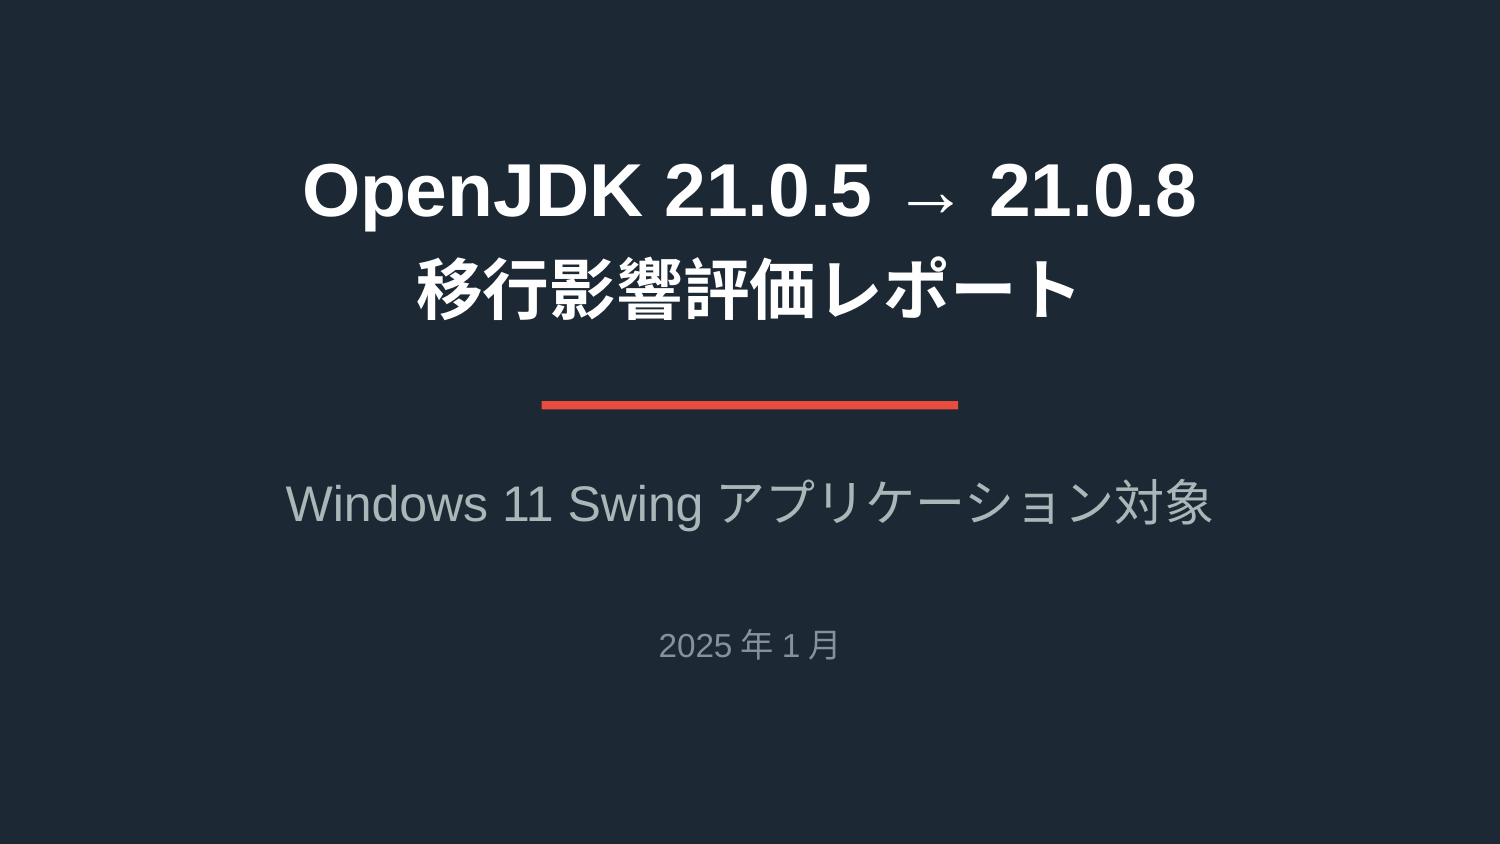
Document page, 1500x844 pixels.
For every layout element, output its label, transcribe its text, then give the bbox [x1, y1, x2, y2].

text_box [541, 401, 959, 410]
text_box 2025年1月 [275, 623, 1225, 670]
text_box OpenJDK 21.0.5 → 21.0.8 [275, 141, 1225, 228]
text_box Windows 11 Swingアプリケーション対象 [275, 471, 1225, 541]
text_box 移行影響評価レポート [275, 247, 1225, 339]
